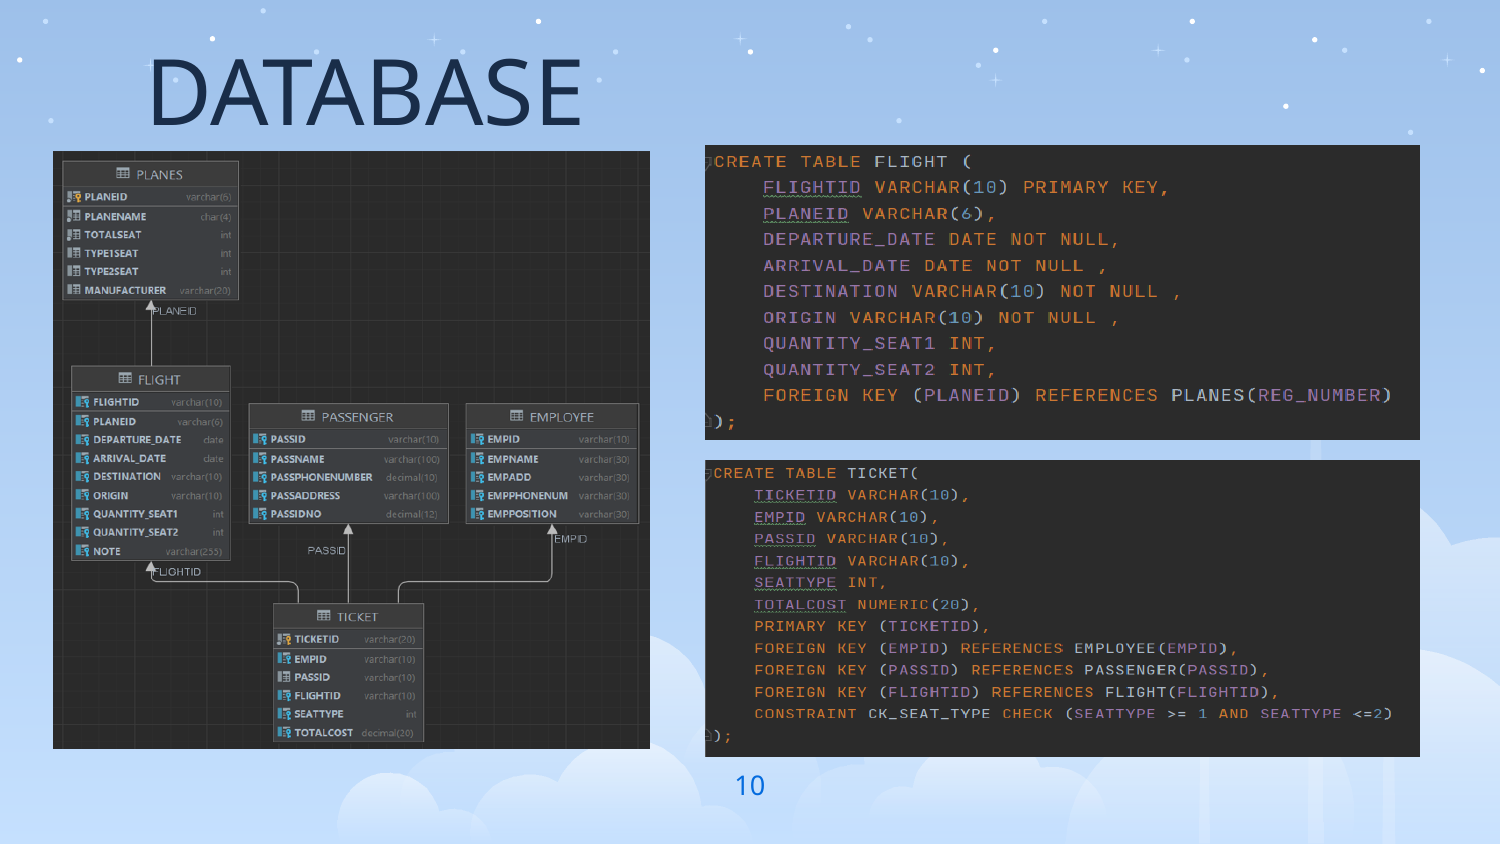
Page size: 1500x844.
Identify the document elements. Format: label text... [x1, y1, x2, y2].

picture [704, 460, 1420, 758]
slide_number 10 [705, 764, 795, 819]
picture [704, 145, 1420, 440]
title DATABASE [145, 43, 888, 146]
picture [52, 150, 650, 749]
